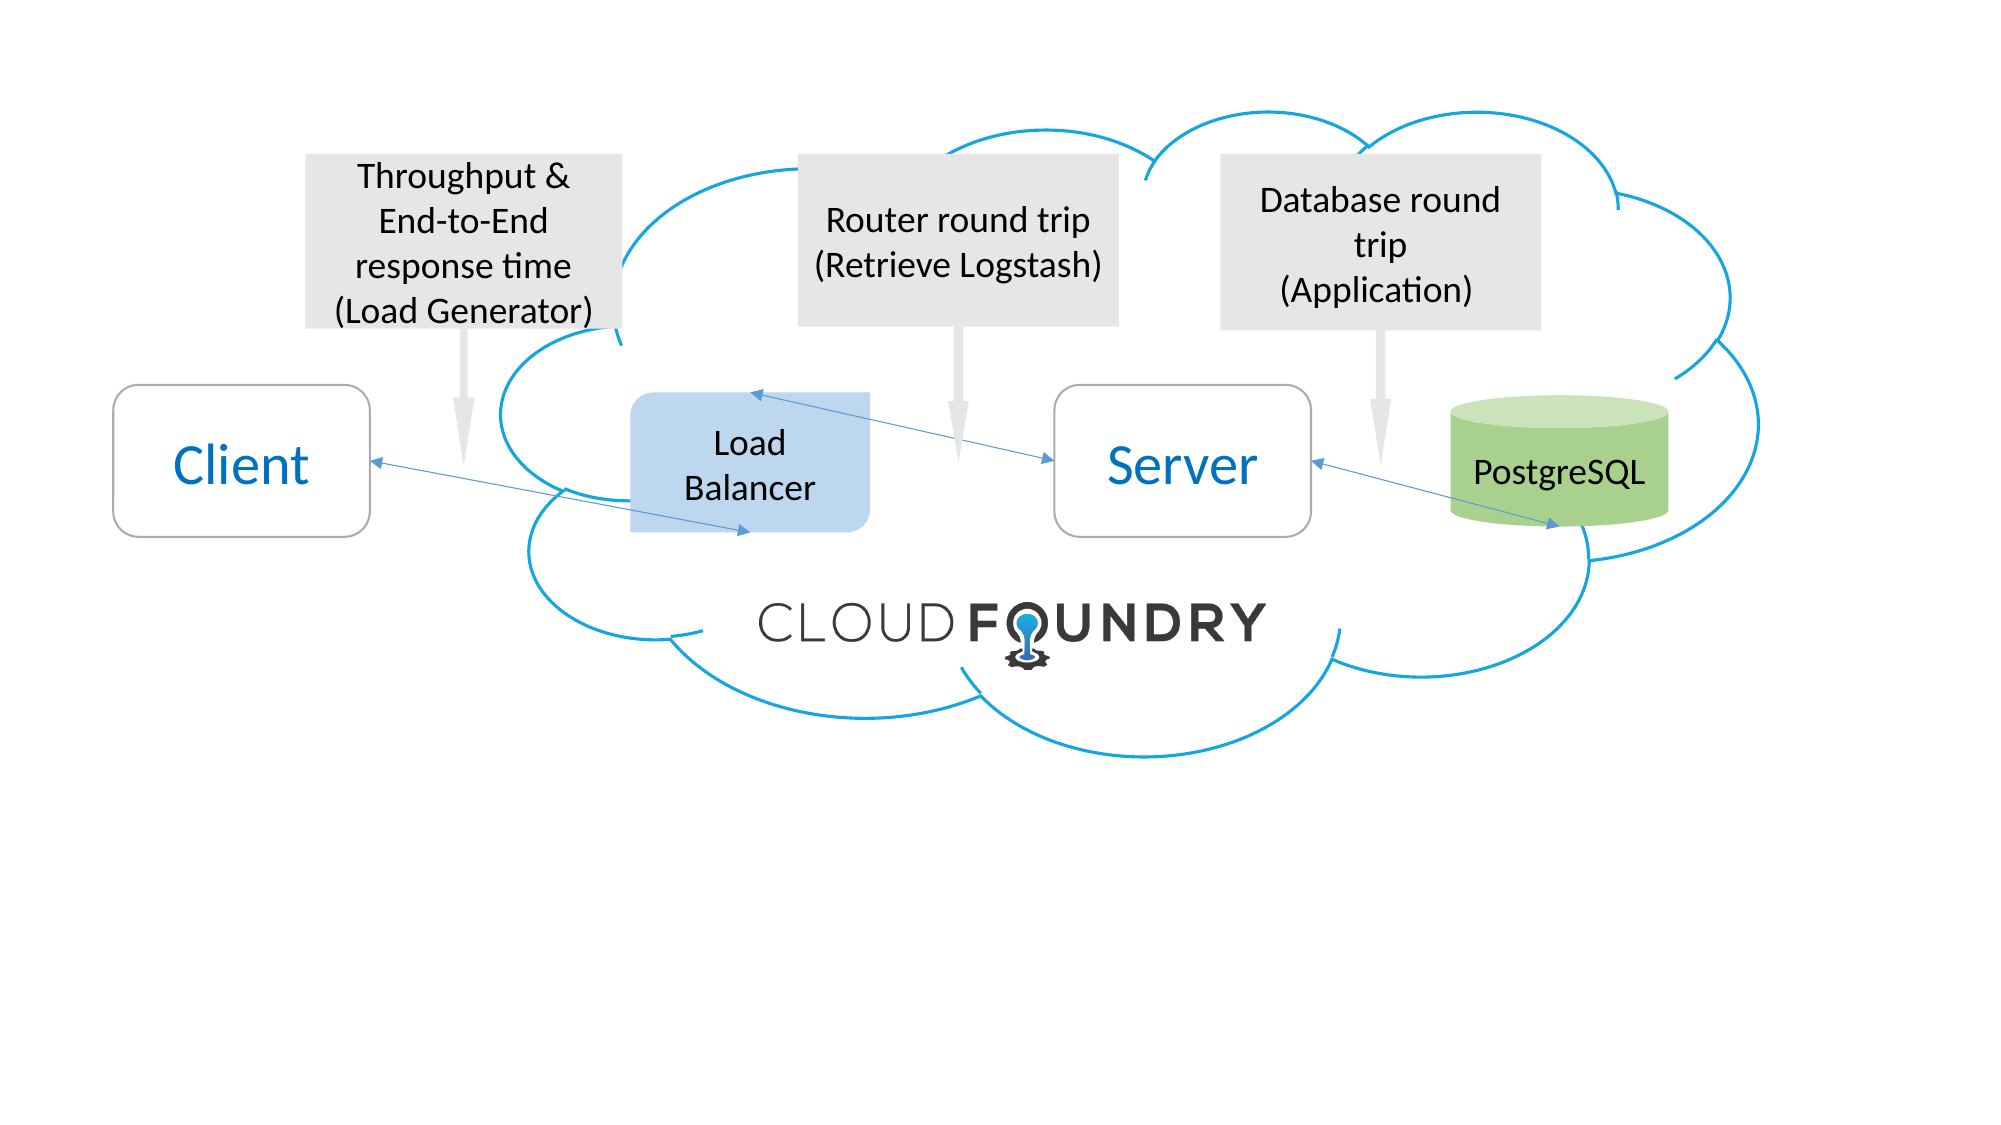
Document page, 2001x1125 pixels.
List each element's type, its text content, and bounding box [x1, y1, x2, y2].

text_box Router round trip (Retrieve Logstash) [797, 152, 1120, 460]
text_box [527, 110, 1760, 759]
text_box Throughput & End-to-End response time (Load Generator) [304, 152, 624, 460]
picture [759, 602, 1266, 670]
text_box Client [112, 383, 371, 538]
text_box Database round trip (Application) [1219, 152, 1543, 460]
text_box [519, 463, 629, 508]
text_box [499, 168, 952, 460]
text_box Load Balancer [629, 391, 872, 534]
text_box Server [1053, 383, 1313, 538]
text_box PostgreSQL [1449, 394, 1670, 528]
